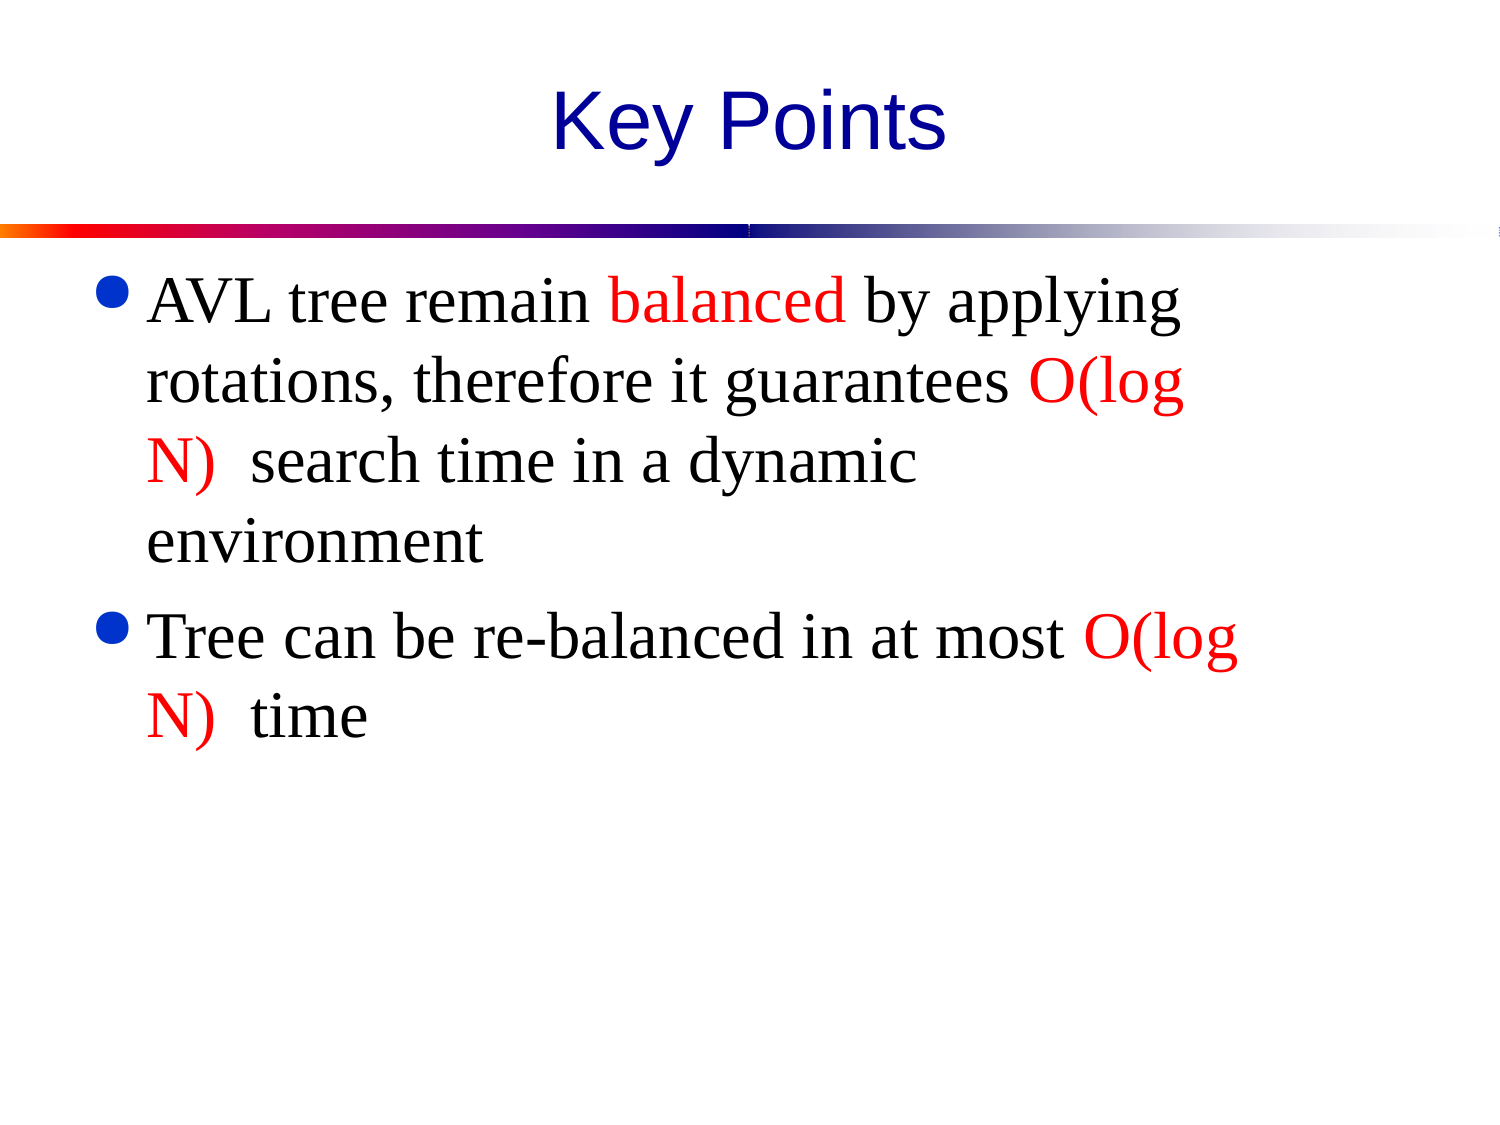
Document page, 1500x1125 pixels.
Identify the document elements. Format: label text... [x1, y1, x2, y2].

title Key Points [548, 64, 951, 253]
text_box AVL tree remain balanced by applying rotations, therefore it guarantees O(log N) search time in a dynamic environment Tree can be re-balanced in at most O(log N) time [87, 253, 1327, 752]
picture [951, 224, 1500, 238]
picture [0, 224, 548, 238]
